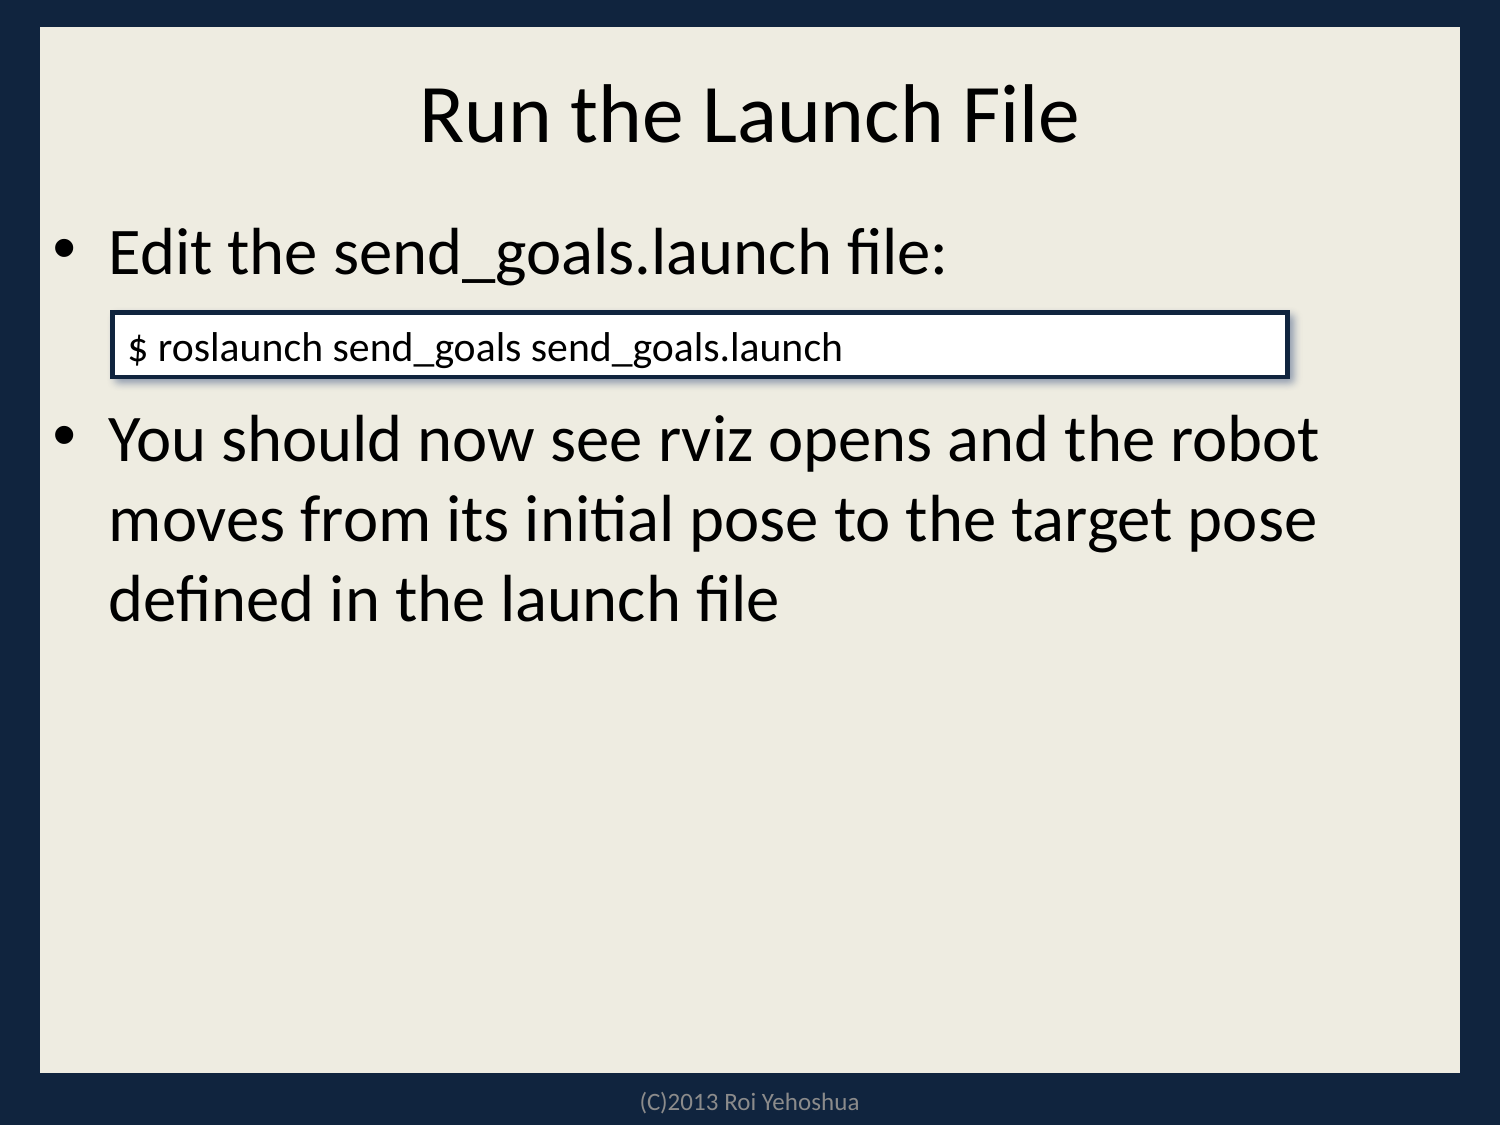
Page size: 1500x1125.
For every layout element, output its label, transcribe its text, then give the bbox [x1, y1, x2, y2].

title Run the Launch File [37, 31, 1463, 188]
footer (C)2013 Roi Yehoshua [512, 1074, 988, 1125]
list Edit the send_goals.launch file: You should now see rviz opens and the robot moves from its initial pose to the target pose defined in the launch file [37, 200, 1463, 1080]
text_box $ roslaunch send_goals send_goals.launch [112, 312, 1288, 378]
